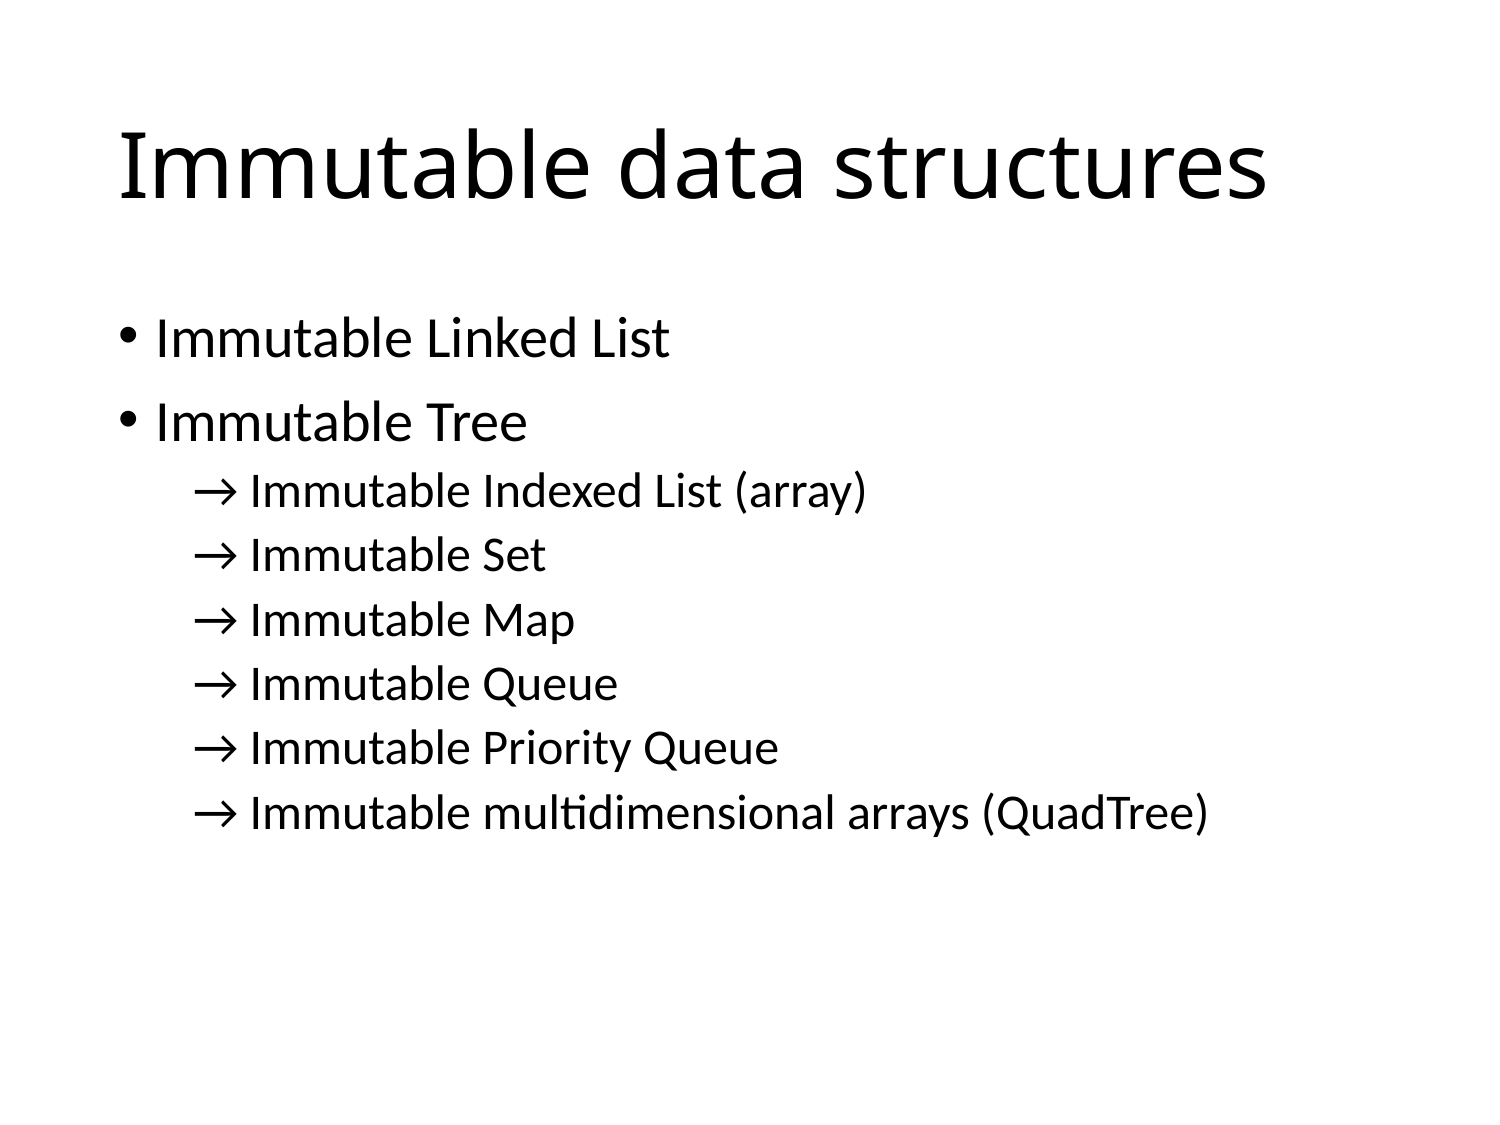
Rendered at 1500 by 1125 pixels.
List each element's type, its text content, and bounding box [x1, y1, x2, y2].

list Immutable Linked List Immutable Tree → Immutable Indexed List (array) → Immutable Set → Immutable Map → Immutable Queue → Immutable Priority Queue → Immutable multidimensional arrays (QuadTree) [103, 299, 1397, 1014]
title Immutable data structures [103, 59, 1397, 278]
